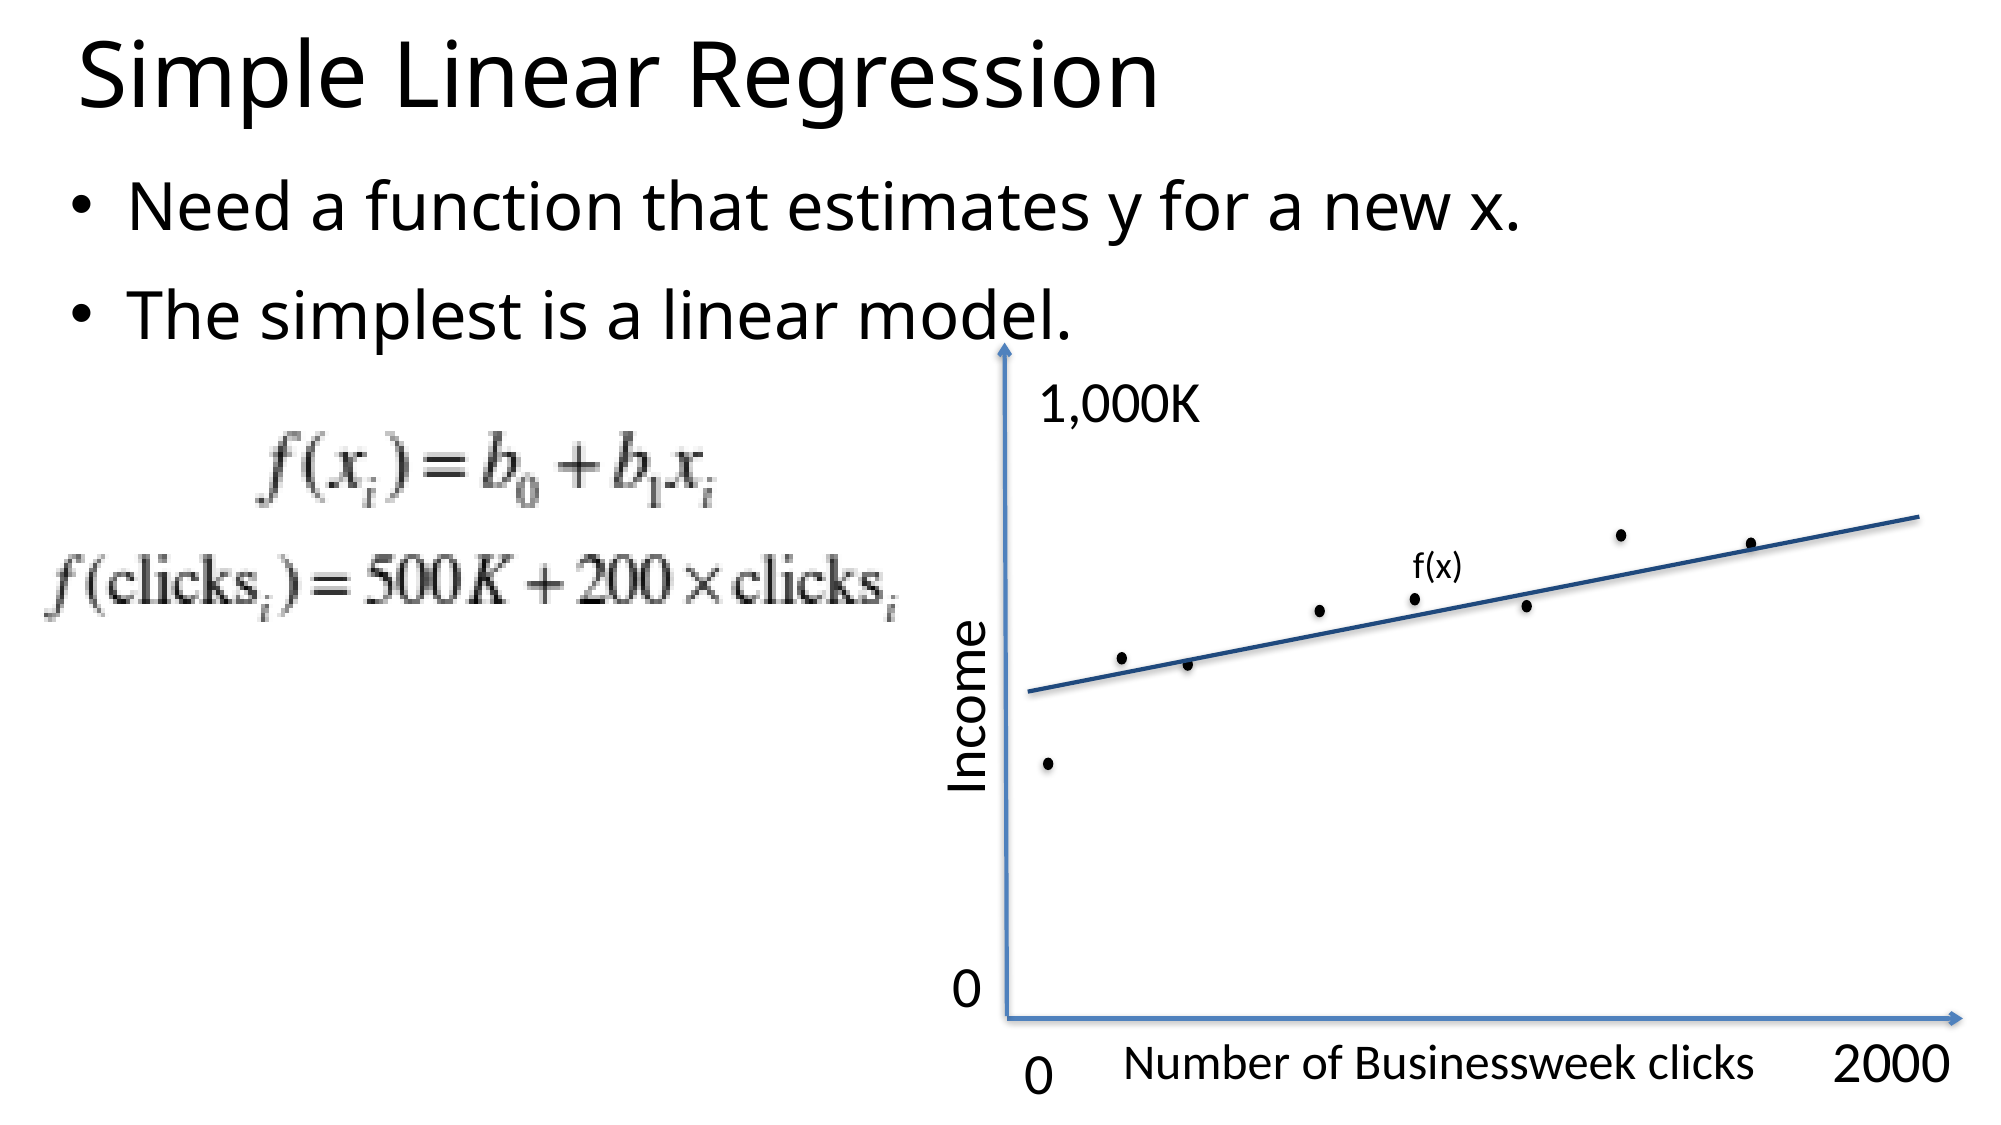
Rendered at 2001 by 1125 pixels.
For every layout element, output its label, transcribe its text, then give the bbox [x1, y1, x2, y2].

text_box 2000 [1818, 1016, 1966, 1101]
text_box 1,000K [1022, 356, 1216, 442]
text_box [1004, 342, 1008, 1017]
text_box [35, 541, 901, 628]
text_box [1042, 756, 1055, 771]
text_box Number of Businessweek clicks [1108, 1027, 1953, 1097]
text_box Income [920, 604, 999, 823]
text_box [245, 416, 722, 515]
text_box 0 [1009, 1028, 1070, 1114]
list Need a function that estimates y for a new x. The simplest is a linear model. Could choose b0 and b1 to minimize the total error on the training set. [55, 155, 1795, 1024]
title Simple Linear Regression [62, 29, 1953, 205]
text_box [1027, 516, 1920, 692]
text_box 0 [937, 941, 997, 1027]
